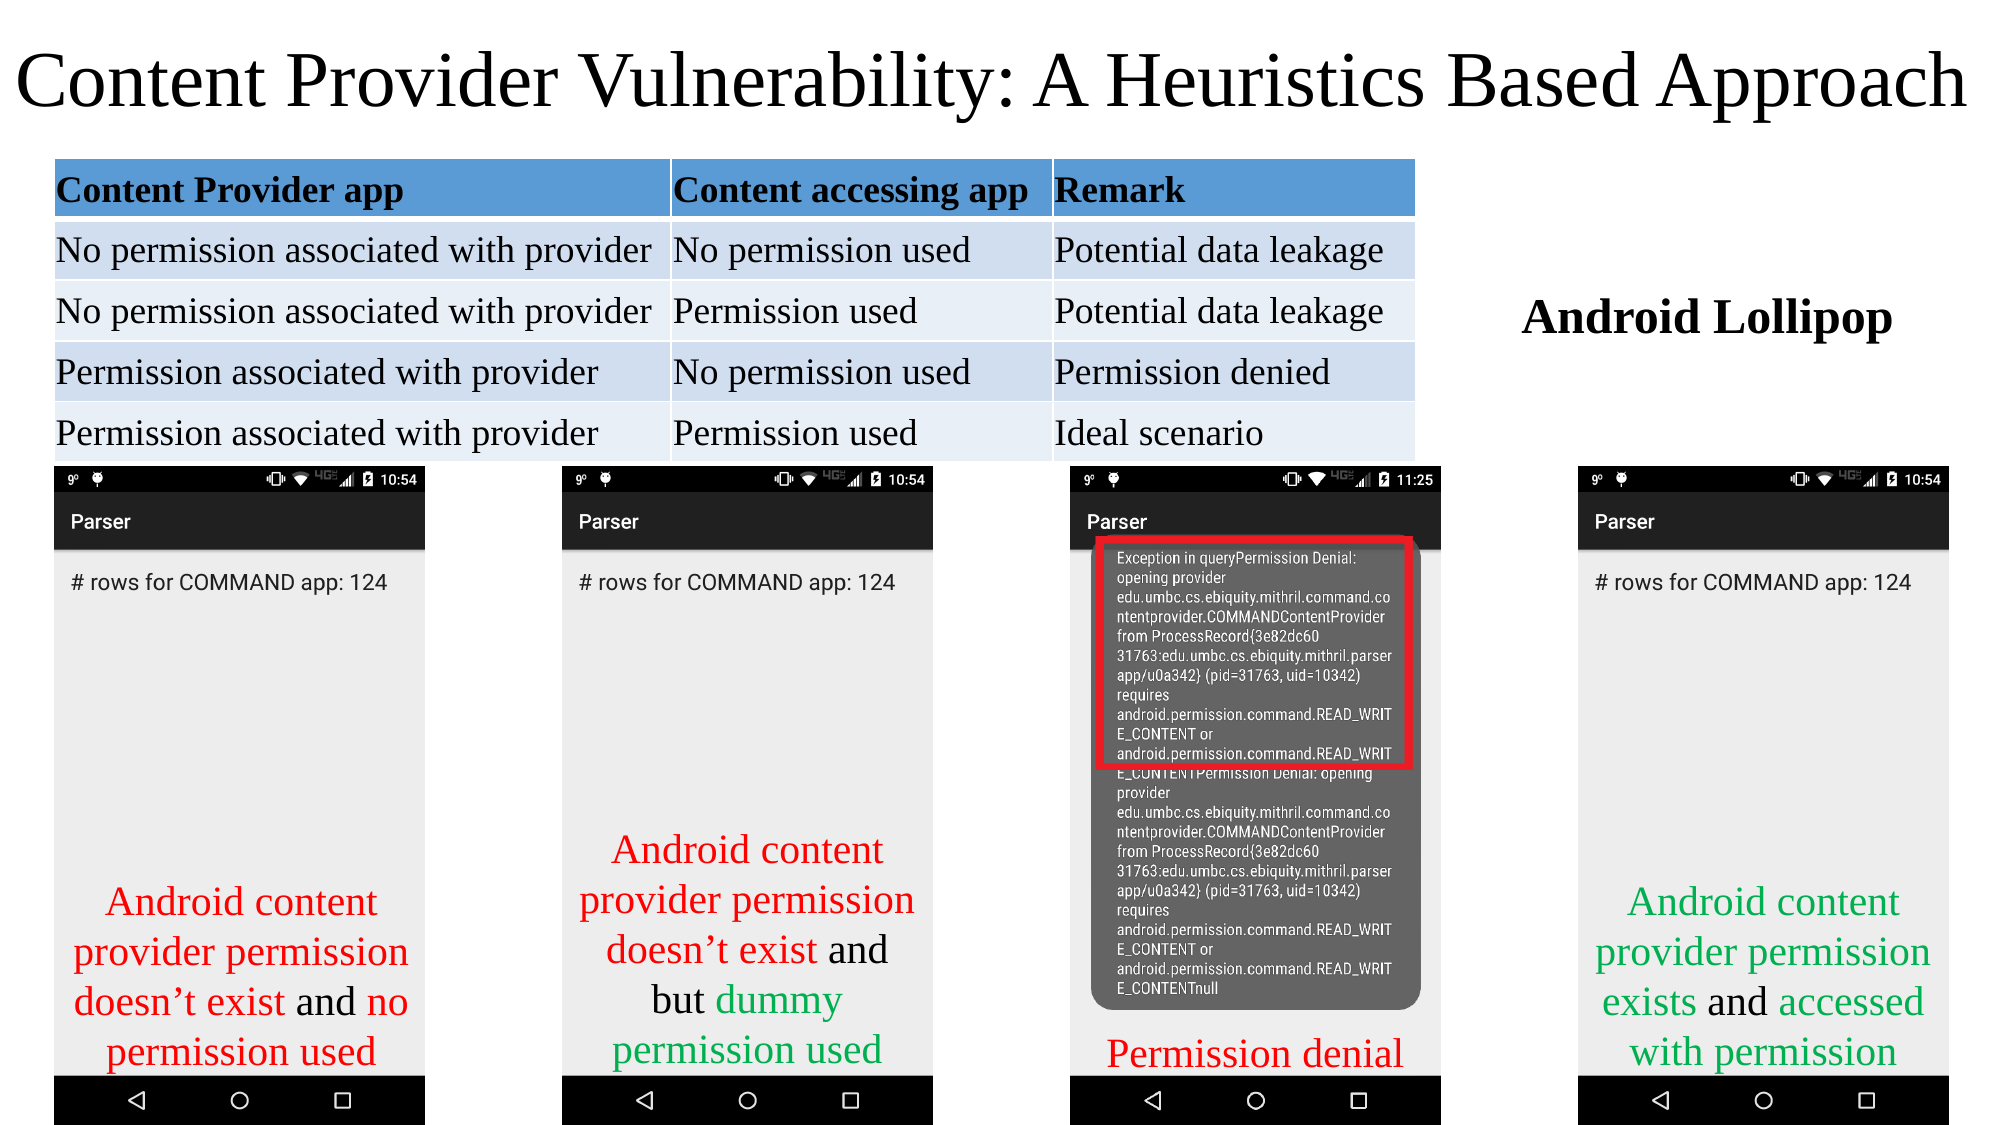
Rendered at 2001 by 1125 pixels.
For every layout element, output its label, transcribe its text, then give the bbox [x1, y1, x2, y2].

table_cell No permission used [672, 342, 1052, 401]
table_cell Permission associated with provider [55, 342, 670, 401]
table_cell Permission denied [1054, 342, 1415, 401]
table_cell No permission associated with provider [55, 281, 670, 340]
table_header Content accessing app [672, 159, 1052, 216]
table_header Content Provider app [55, 159, 670, 216]
table_cell Permission used [672, 402, 1052, 461]
text_box Android Lollipop [1506, 276, 1910, 352]
table_cell No permission associated with provider [55, 222, 670, 279]
table_cell No permission used [672, 222, 1052, 279]
title Content Provider Vulnerability: A Heuristics Based Approach [0, 0, 2000, 163]
picture [54, 466, 425, 1125]
table_cell Ideal scenario [1054, 402, 1415, 461]
table_cell Potential data leakage [1054, 281, 1415, 340]
table_cell Permission used [672, 281, 1052, 340]
picture [1070, 466, 1441, 1125]
picture [562, 466, 933, 1125]
table_cell Potential data leakage [1054, 222, 1415, 279]
table_cell Permission associated with provider [55, 402, 670, 461]
table_header Remark [1054, 159, 1415, 216]
picture [1578, 466, 1949, 1125]
